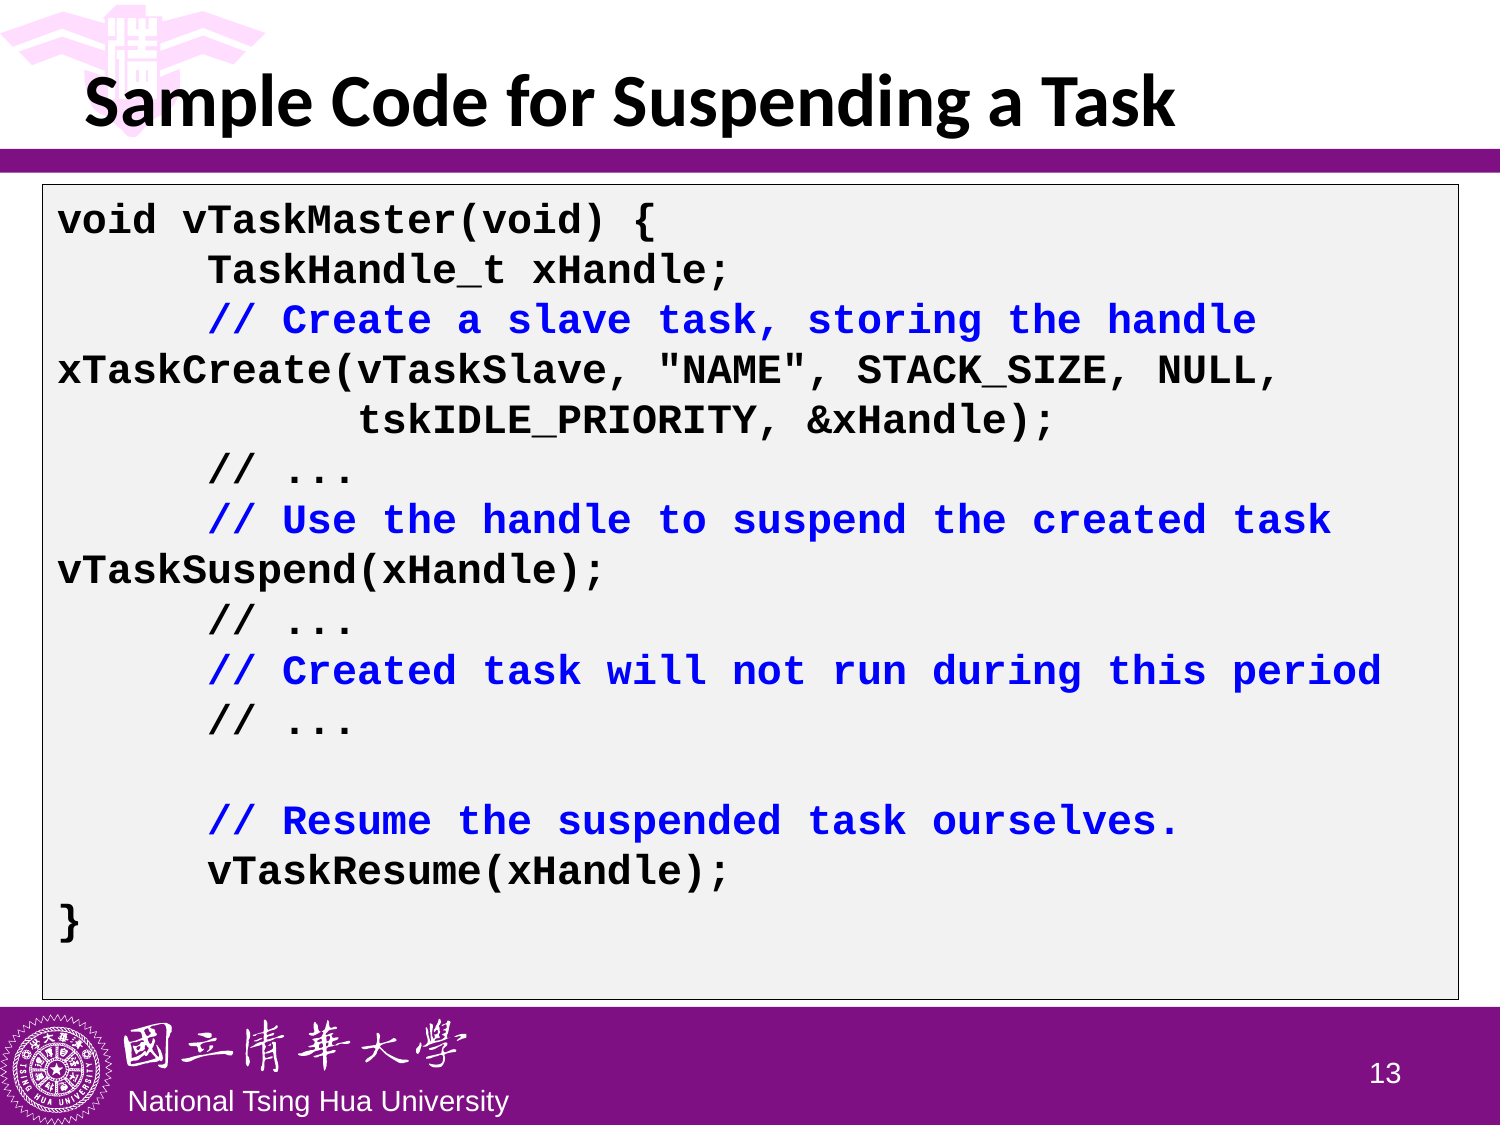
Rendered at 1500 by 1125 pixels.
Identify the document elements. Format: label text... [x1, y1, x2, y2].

title Sample Code for Suspending a Task [69, 37, 1436, 149]
list void vTaskMaster(void) { TaskHandle_t xHandle; // Create a slave task, storing the handle xTaskCreate(vTaskSlave, "NAME", STACK_SIZE, NULL, tskIDLE_PRIORITY, &xHandle); // ... // Use the handle to suspend the created task vTaskSuspend(xHandle); // ... // Created task will not run during this period // ... // Resume the suspended task ourselves. vTaskResume(xHandle); } [42, 184, 1459, 1000]
slide_number 12 [1104, 1021, 1417, 1097]
